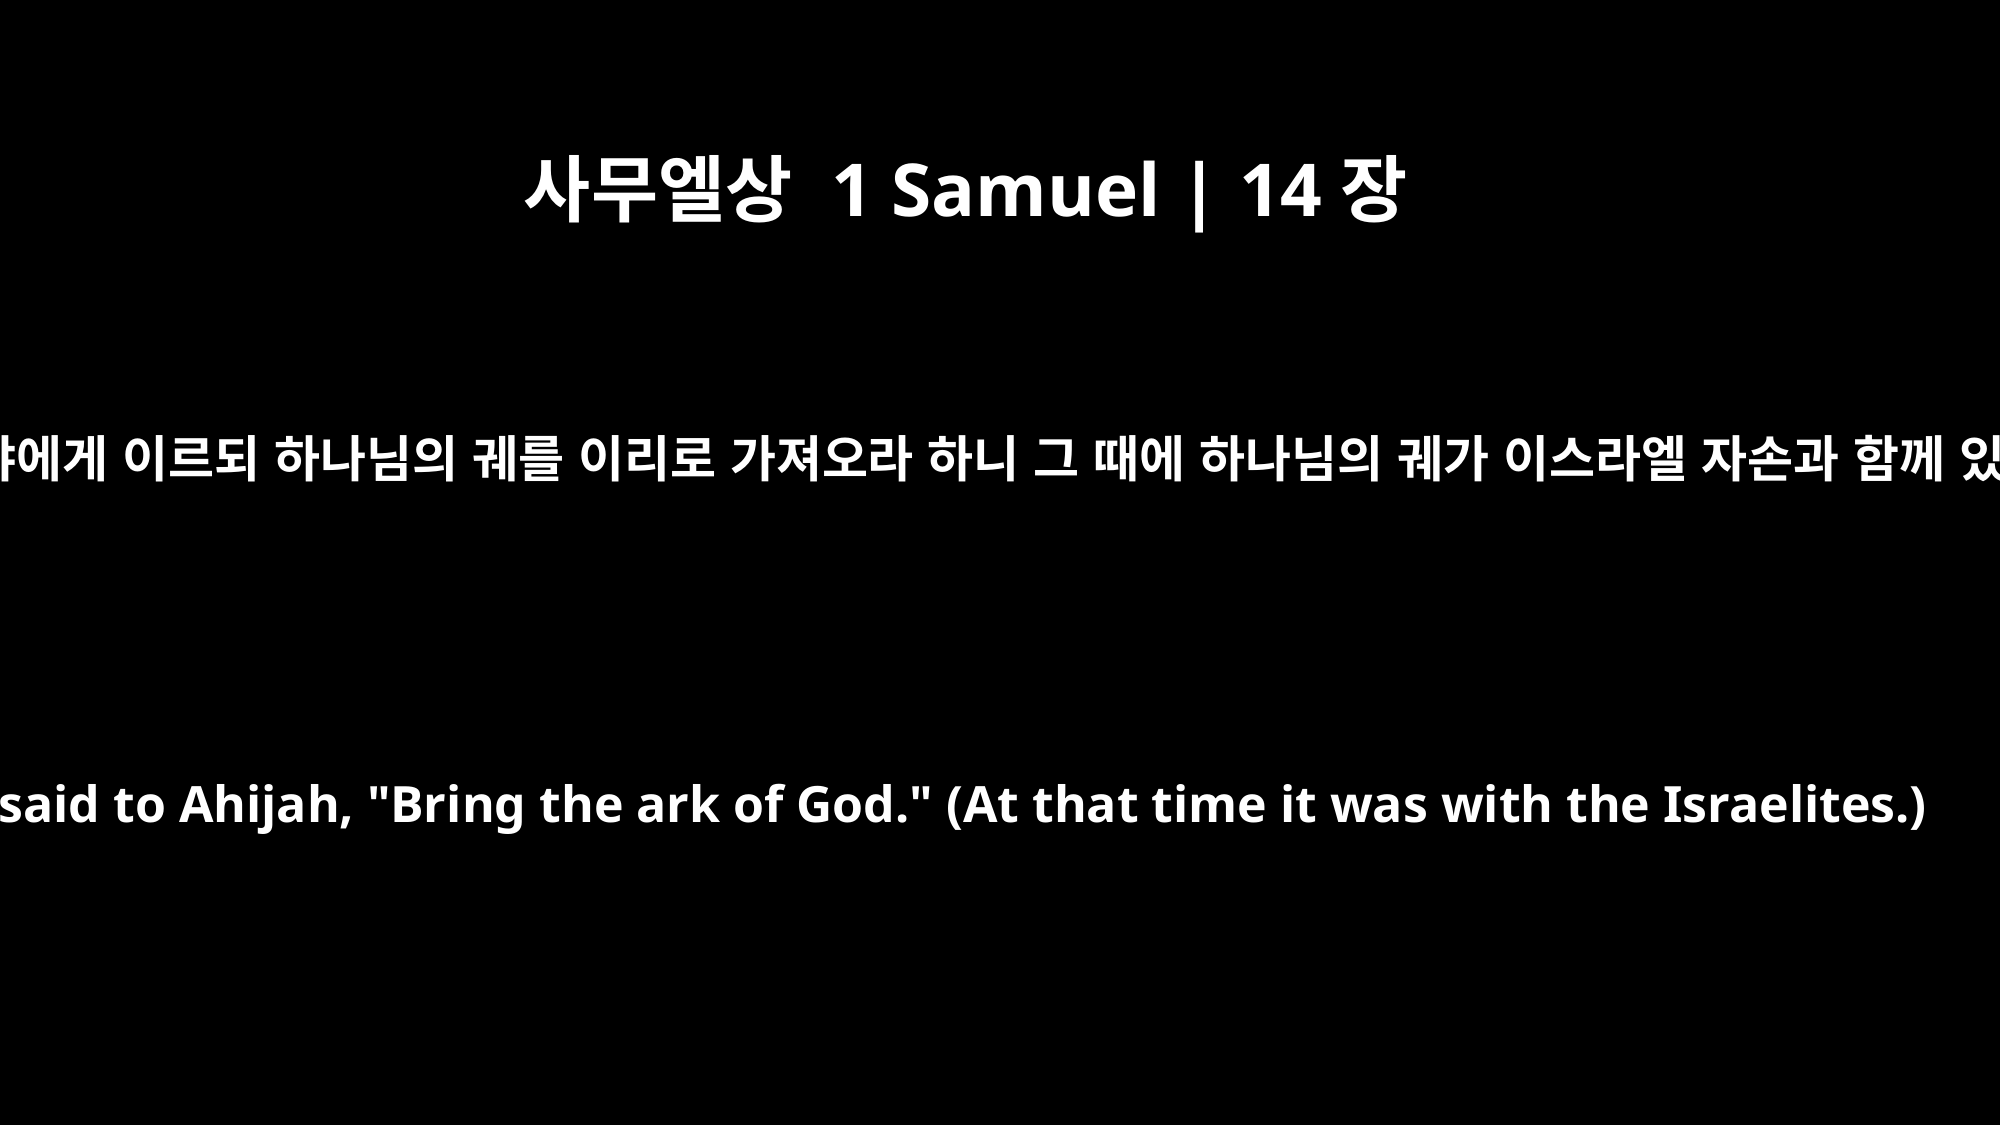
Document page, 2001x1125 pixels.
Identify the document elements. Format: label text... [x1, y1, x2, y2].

text_box 사무엘상 1 Samuel | 14장 [509, 136, 1423, 239]
text_box Saul said to Ahijah, "Bring the ark of God." (At that time it was with the Israelites.) [0, 764, 1943, 840]
text_box 18 사울이 아히야에게 이르되 하나님의 궤를 이리로 가져오라 하니 그 때에 하나님의 궤가 이스라엘 자손과 함께 있음이니라 [0, 359, 2000, 495]
